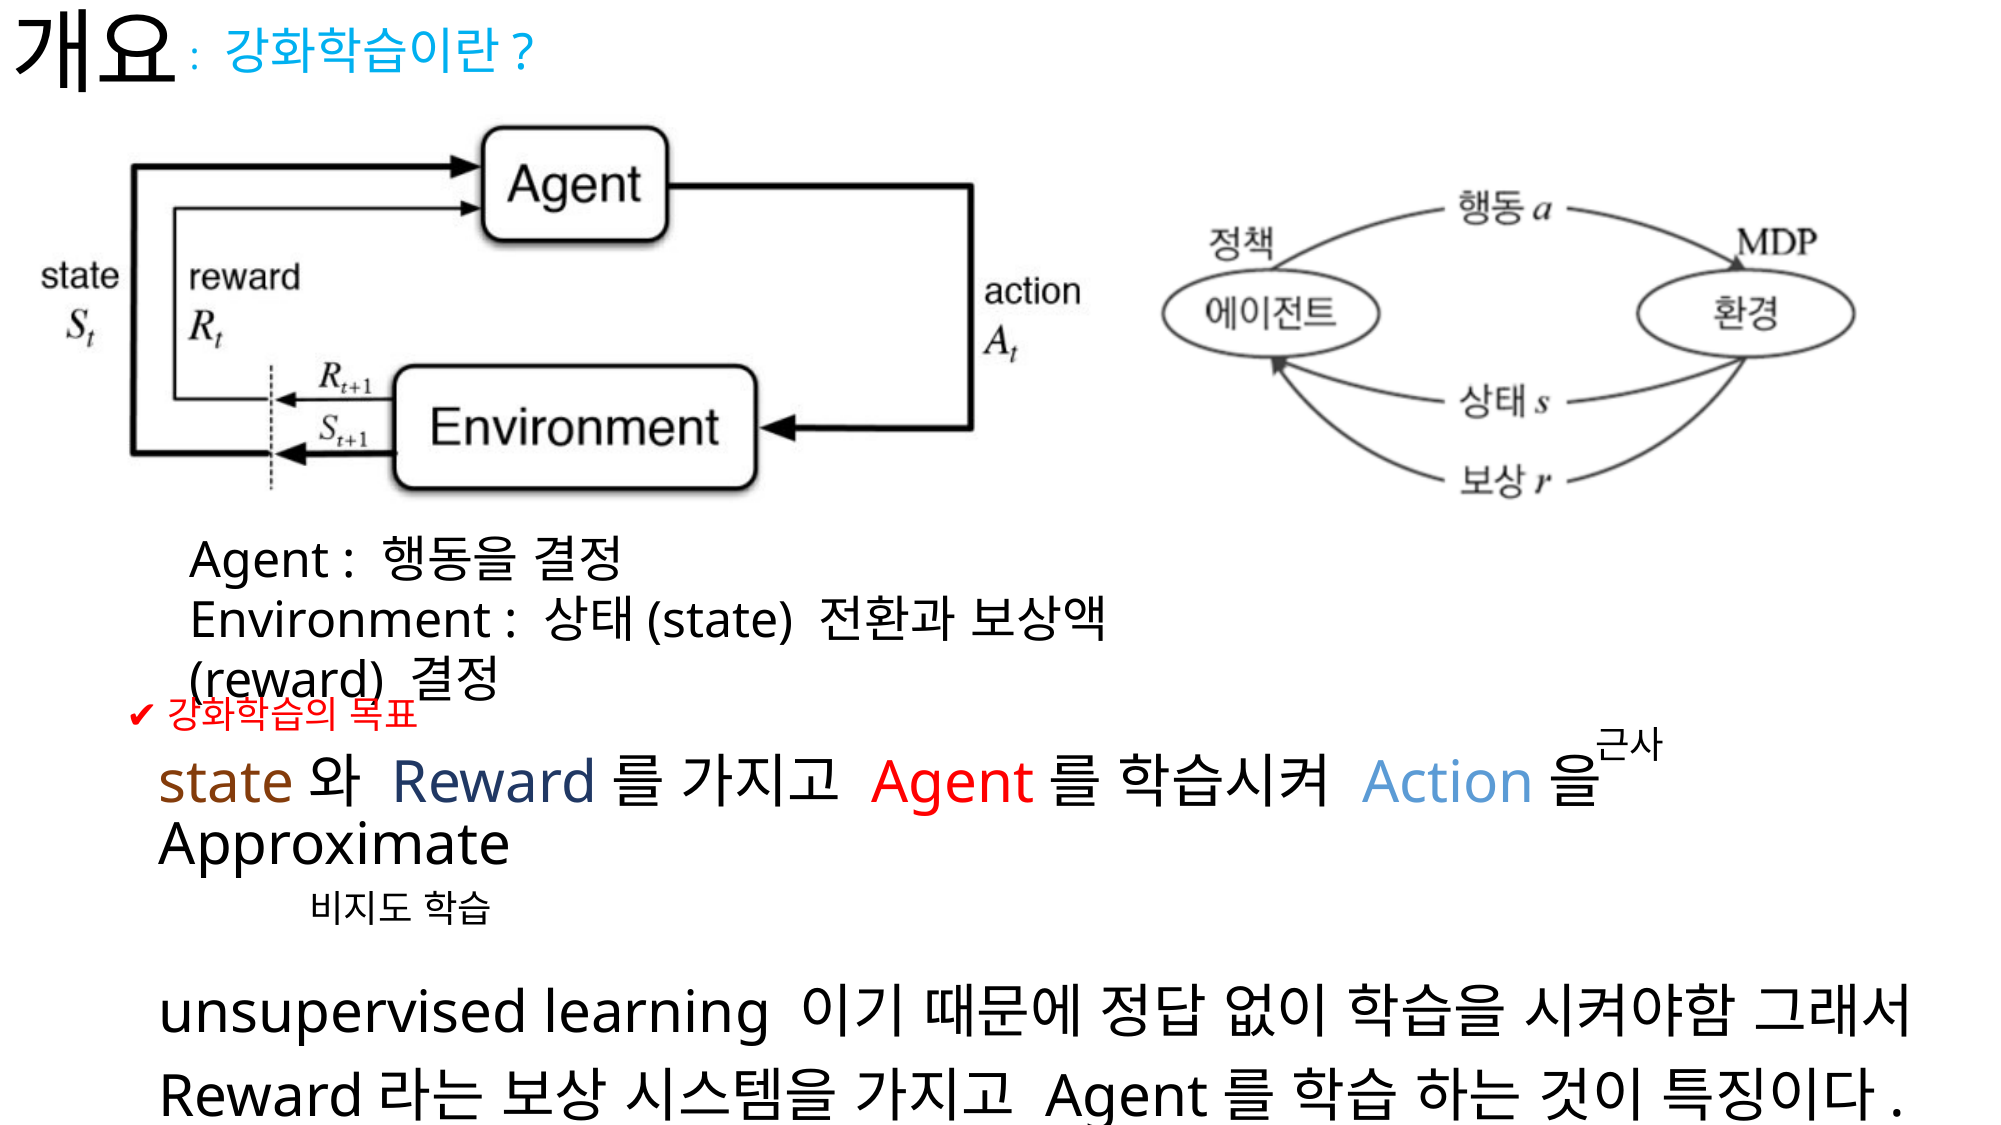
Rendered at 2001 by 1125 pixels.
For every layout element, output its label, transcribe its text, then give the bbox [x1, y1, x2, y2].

text_box 개요 [0, 0, 255, 165]
text_box 근사 [1580, 714, 1679, 774]
picture [3, 90, 1097, 513]
text_box ✔강화학습의 목표 [111, 683, 445, 744]
text_box 비지도 학습 [294, 877, 592, 938]
text_box : 강화학습이란? [174, 11, 784, 87]
picture [1141, 164, 1873, 508]
text_box Agent : 행동을 결정 Environment : 상태(state) 전환과 보상액(reward) 결정 [174, 520, 1311, 715]
list state와 Reward를 가지고 Agent를 학습시켜 Action을 Approximate unsupervised learning 이기 때문에 정답 없이 학습을 시켜야함 그래서 Reward라는 보상 시스템을 가지고 Agent를 학습 하는 것이 특징이다. [143, 744, 1937, 1125]
